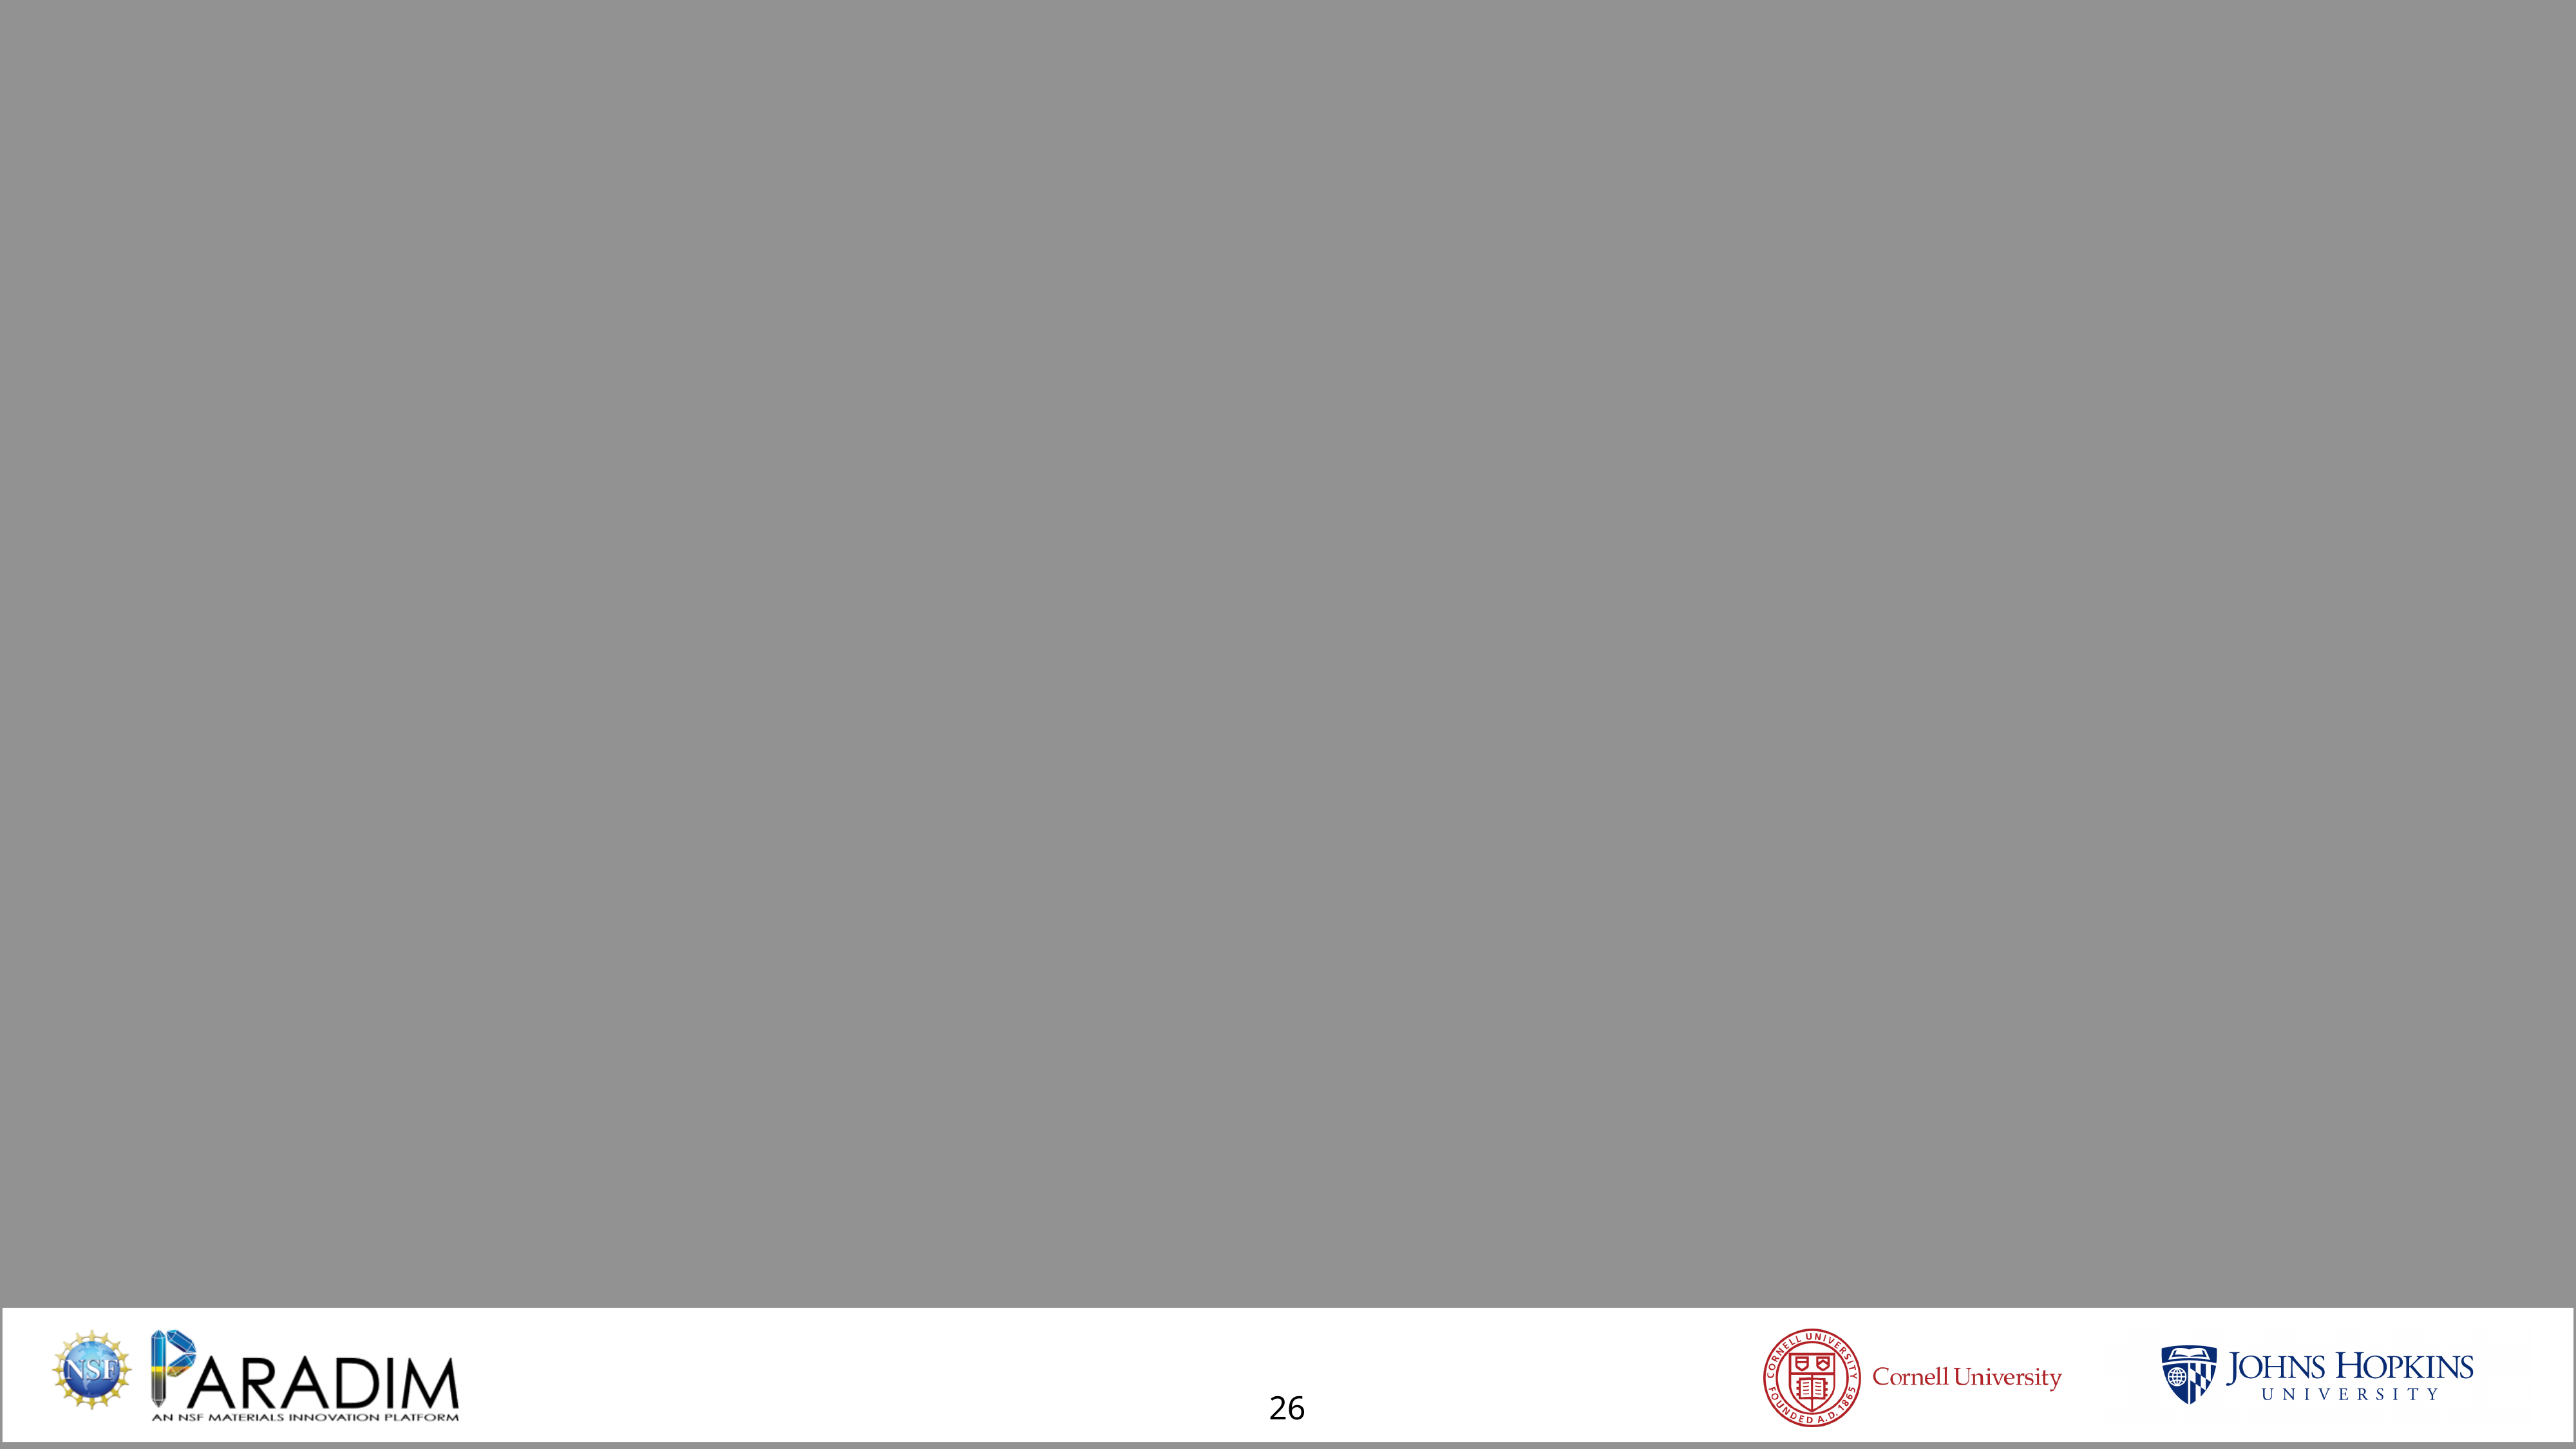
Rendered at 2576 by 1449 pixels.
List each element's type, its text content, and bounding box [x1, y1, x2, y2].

picture [44, 1322, 468, 1428]
picture [1763, 1329, 2062, 1427]
picture [2103, 1322, 2532, 1428]
slide_number 26 [1263, 1381, 1312, 1431]
